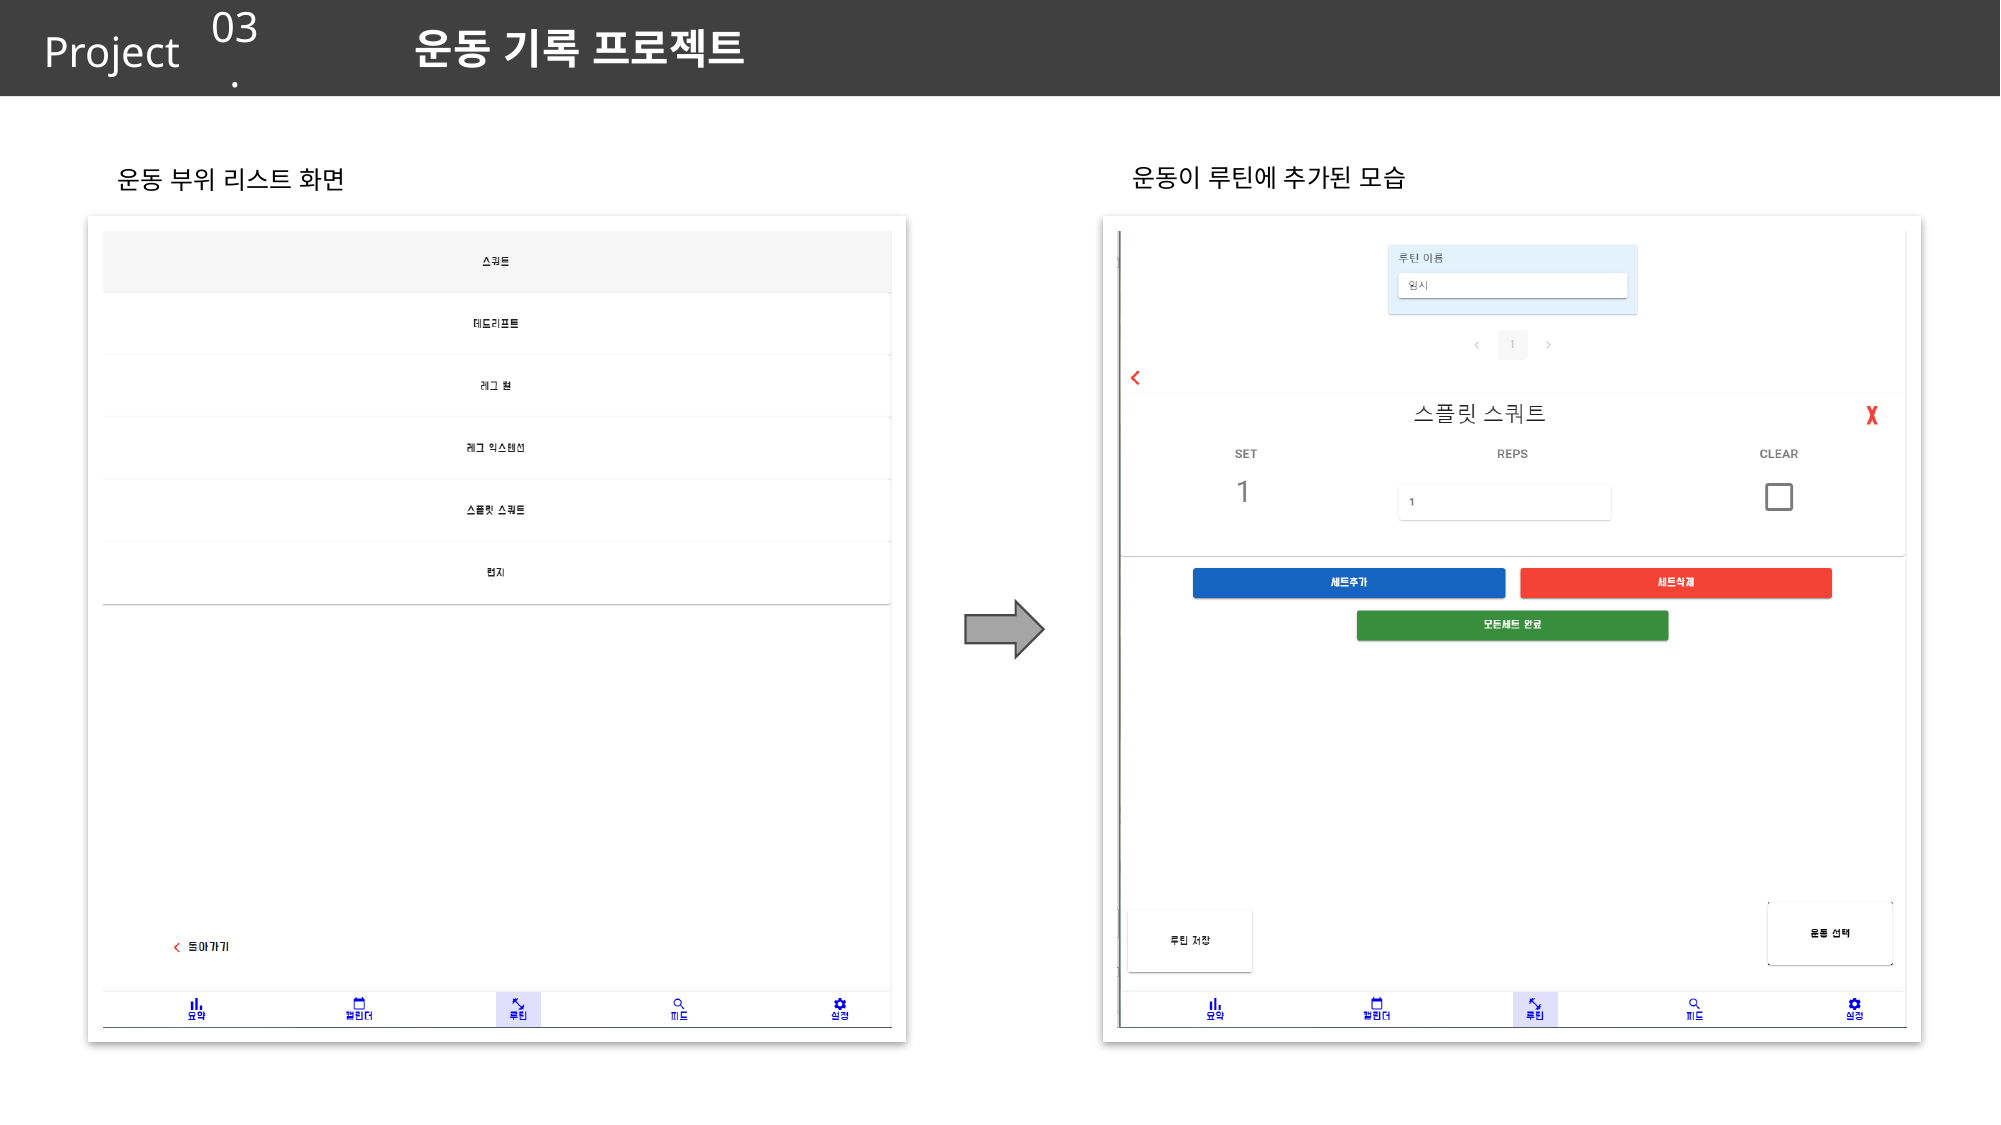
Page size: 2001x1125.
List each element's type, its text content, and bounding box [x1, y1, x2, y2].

text_box 운동이 루틴에 추가된 모습 [1117, 155, 1518, 200]
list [1117, 230, 1907, 1028]
picture [102, 230, 892, 1028]
text_box 운동 부위 리스트 화면 [102, 156, 503, 202]
text_box [964, 598, 1046, 660]
list 운동 기록 프로젝트 [399, 20, 1707, 82]
list 03. [192, 20, 278, 82]
